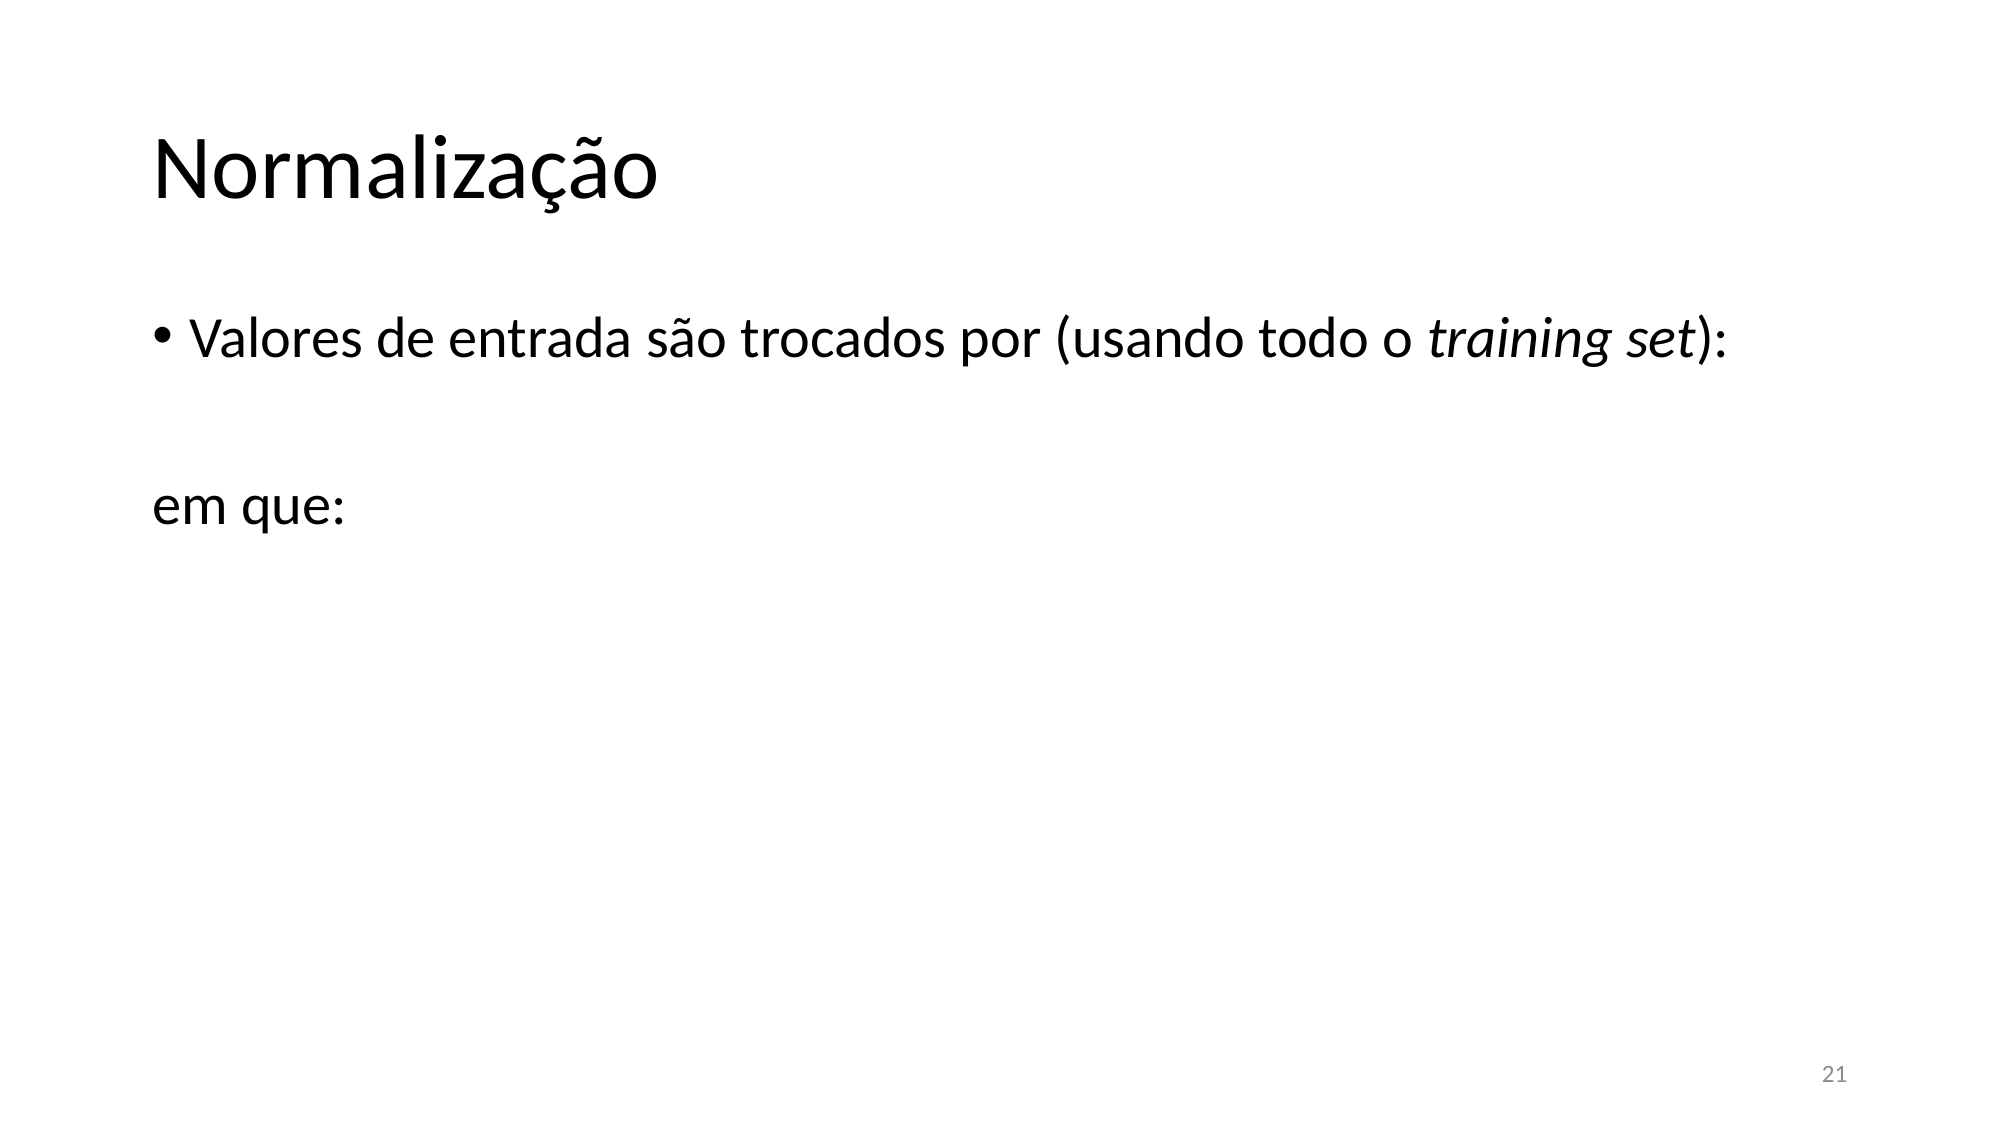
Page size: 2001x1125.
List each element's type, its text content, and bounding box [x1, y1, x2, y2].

slide_number 21 [1412, 1042, 1863, 1103]
title Normalização [137, 59, 1863, 278]
